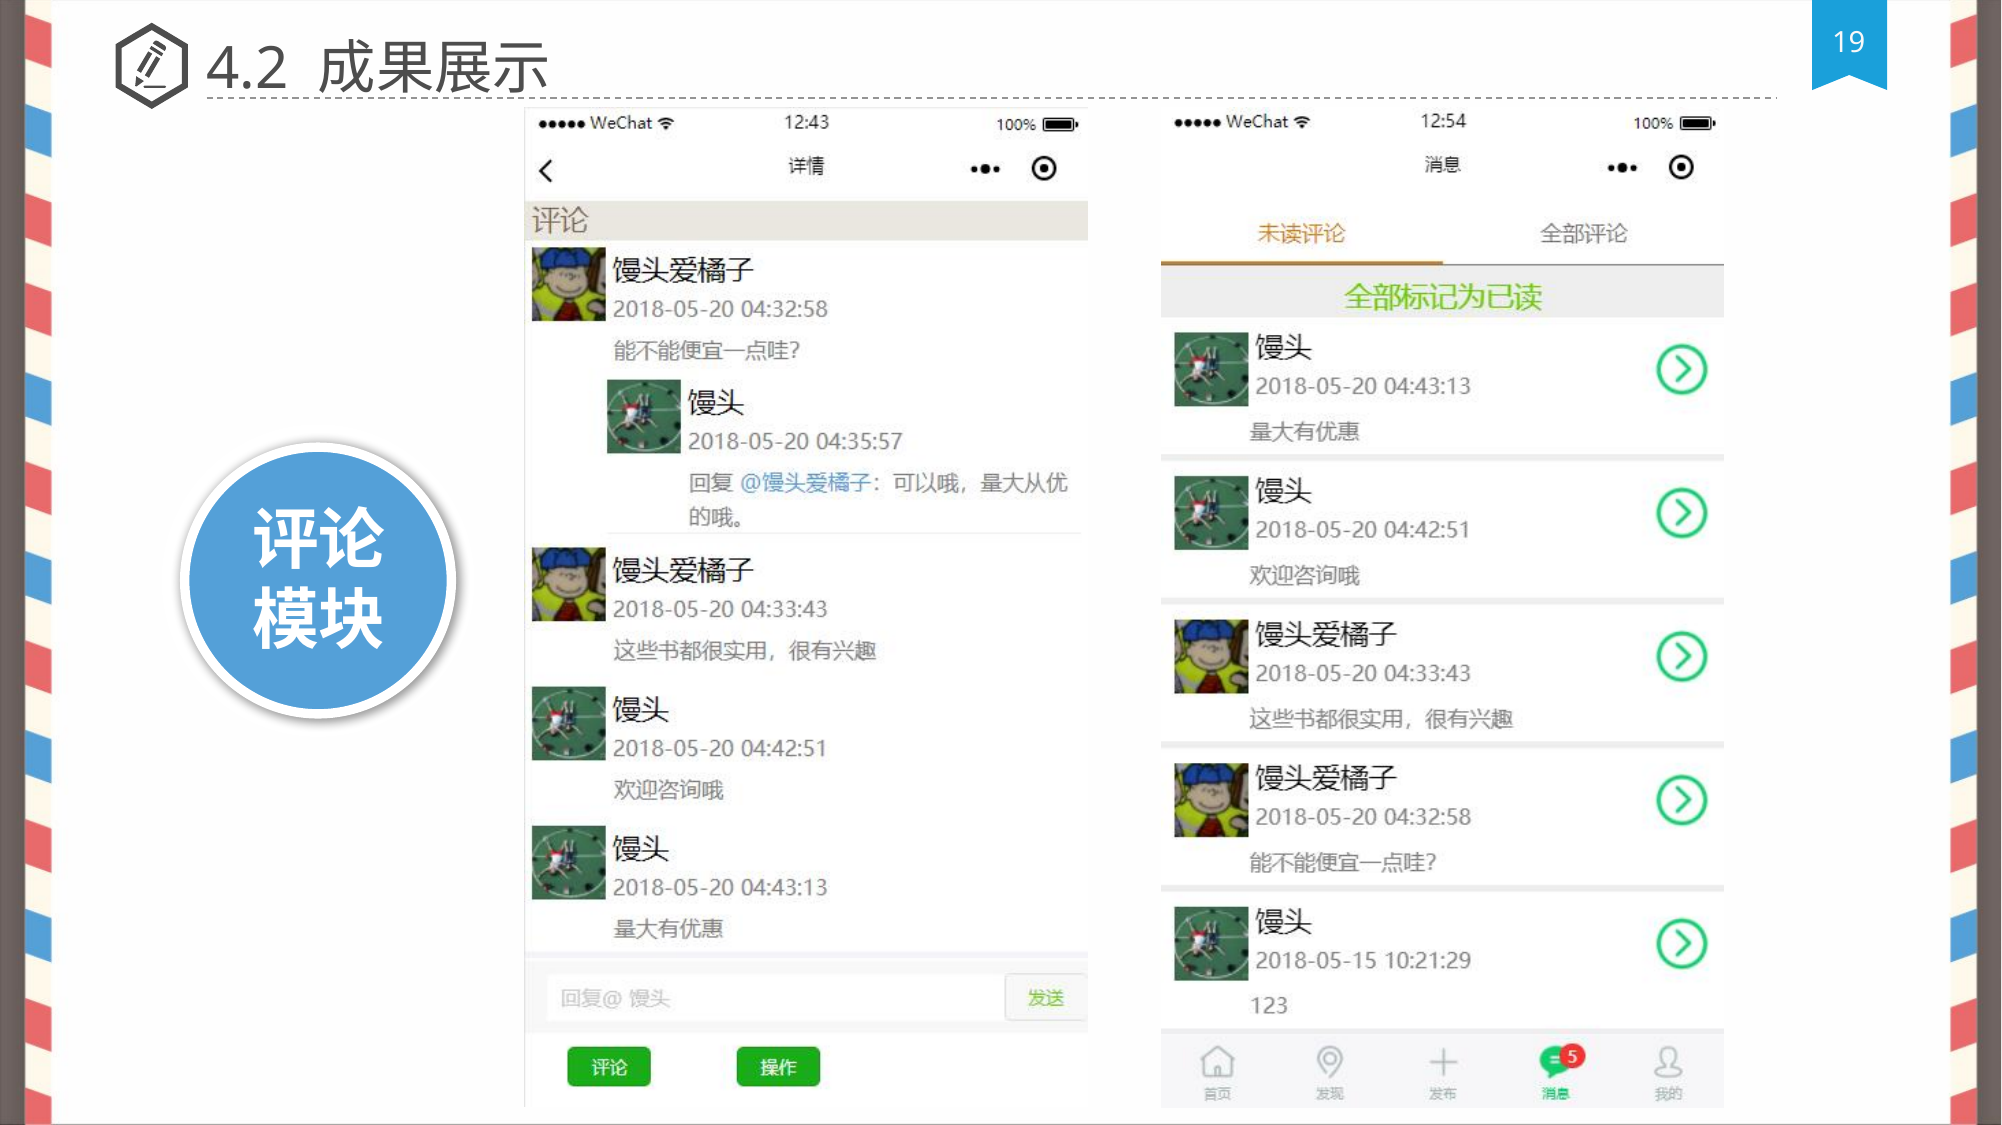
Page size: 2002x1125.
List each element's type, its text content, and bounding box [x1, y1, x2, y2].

text_box 4.2 成果展示 [206, 29, 806, 97]
picture [0, 0, 2002, 1125]
text_box [184, 447, 452, 714]
text_box [161, 424, 475, 738]
text_box [115, 22, 188, 109]
text_box 评论模块 [233, 489, 405, 665]
